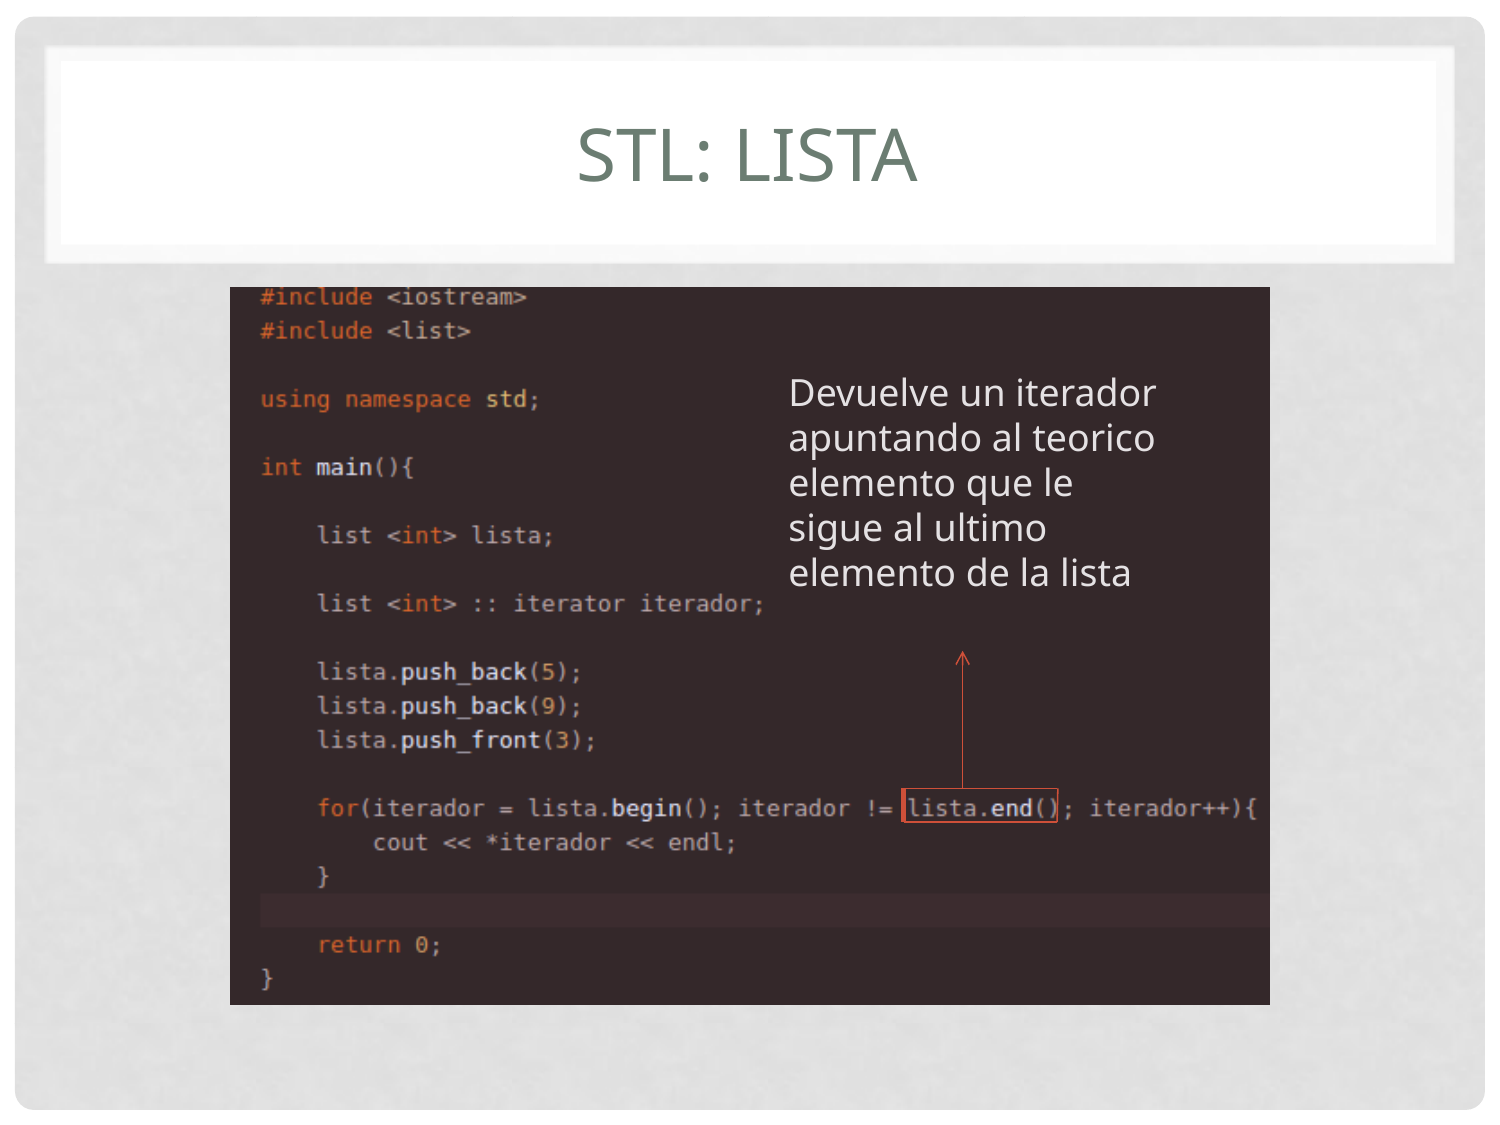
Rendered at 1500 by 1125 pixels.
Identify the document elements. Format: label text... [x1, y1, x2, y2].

title STL: LISTA [69, 66, 1425, 238]
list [230, 287, 1270, 1006]
